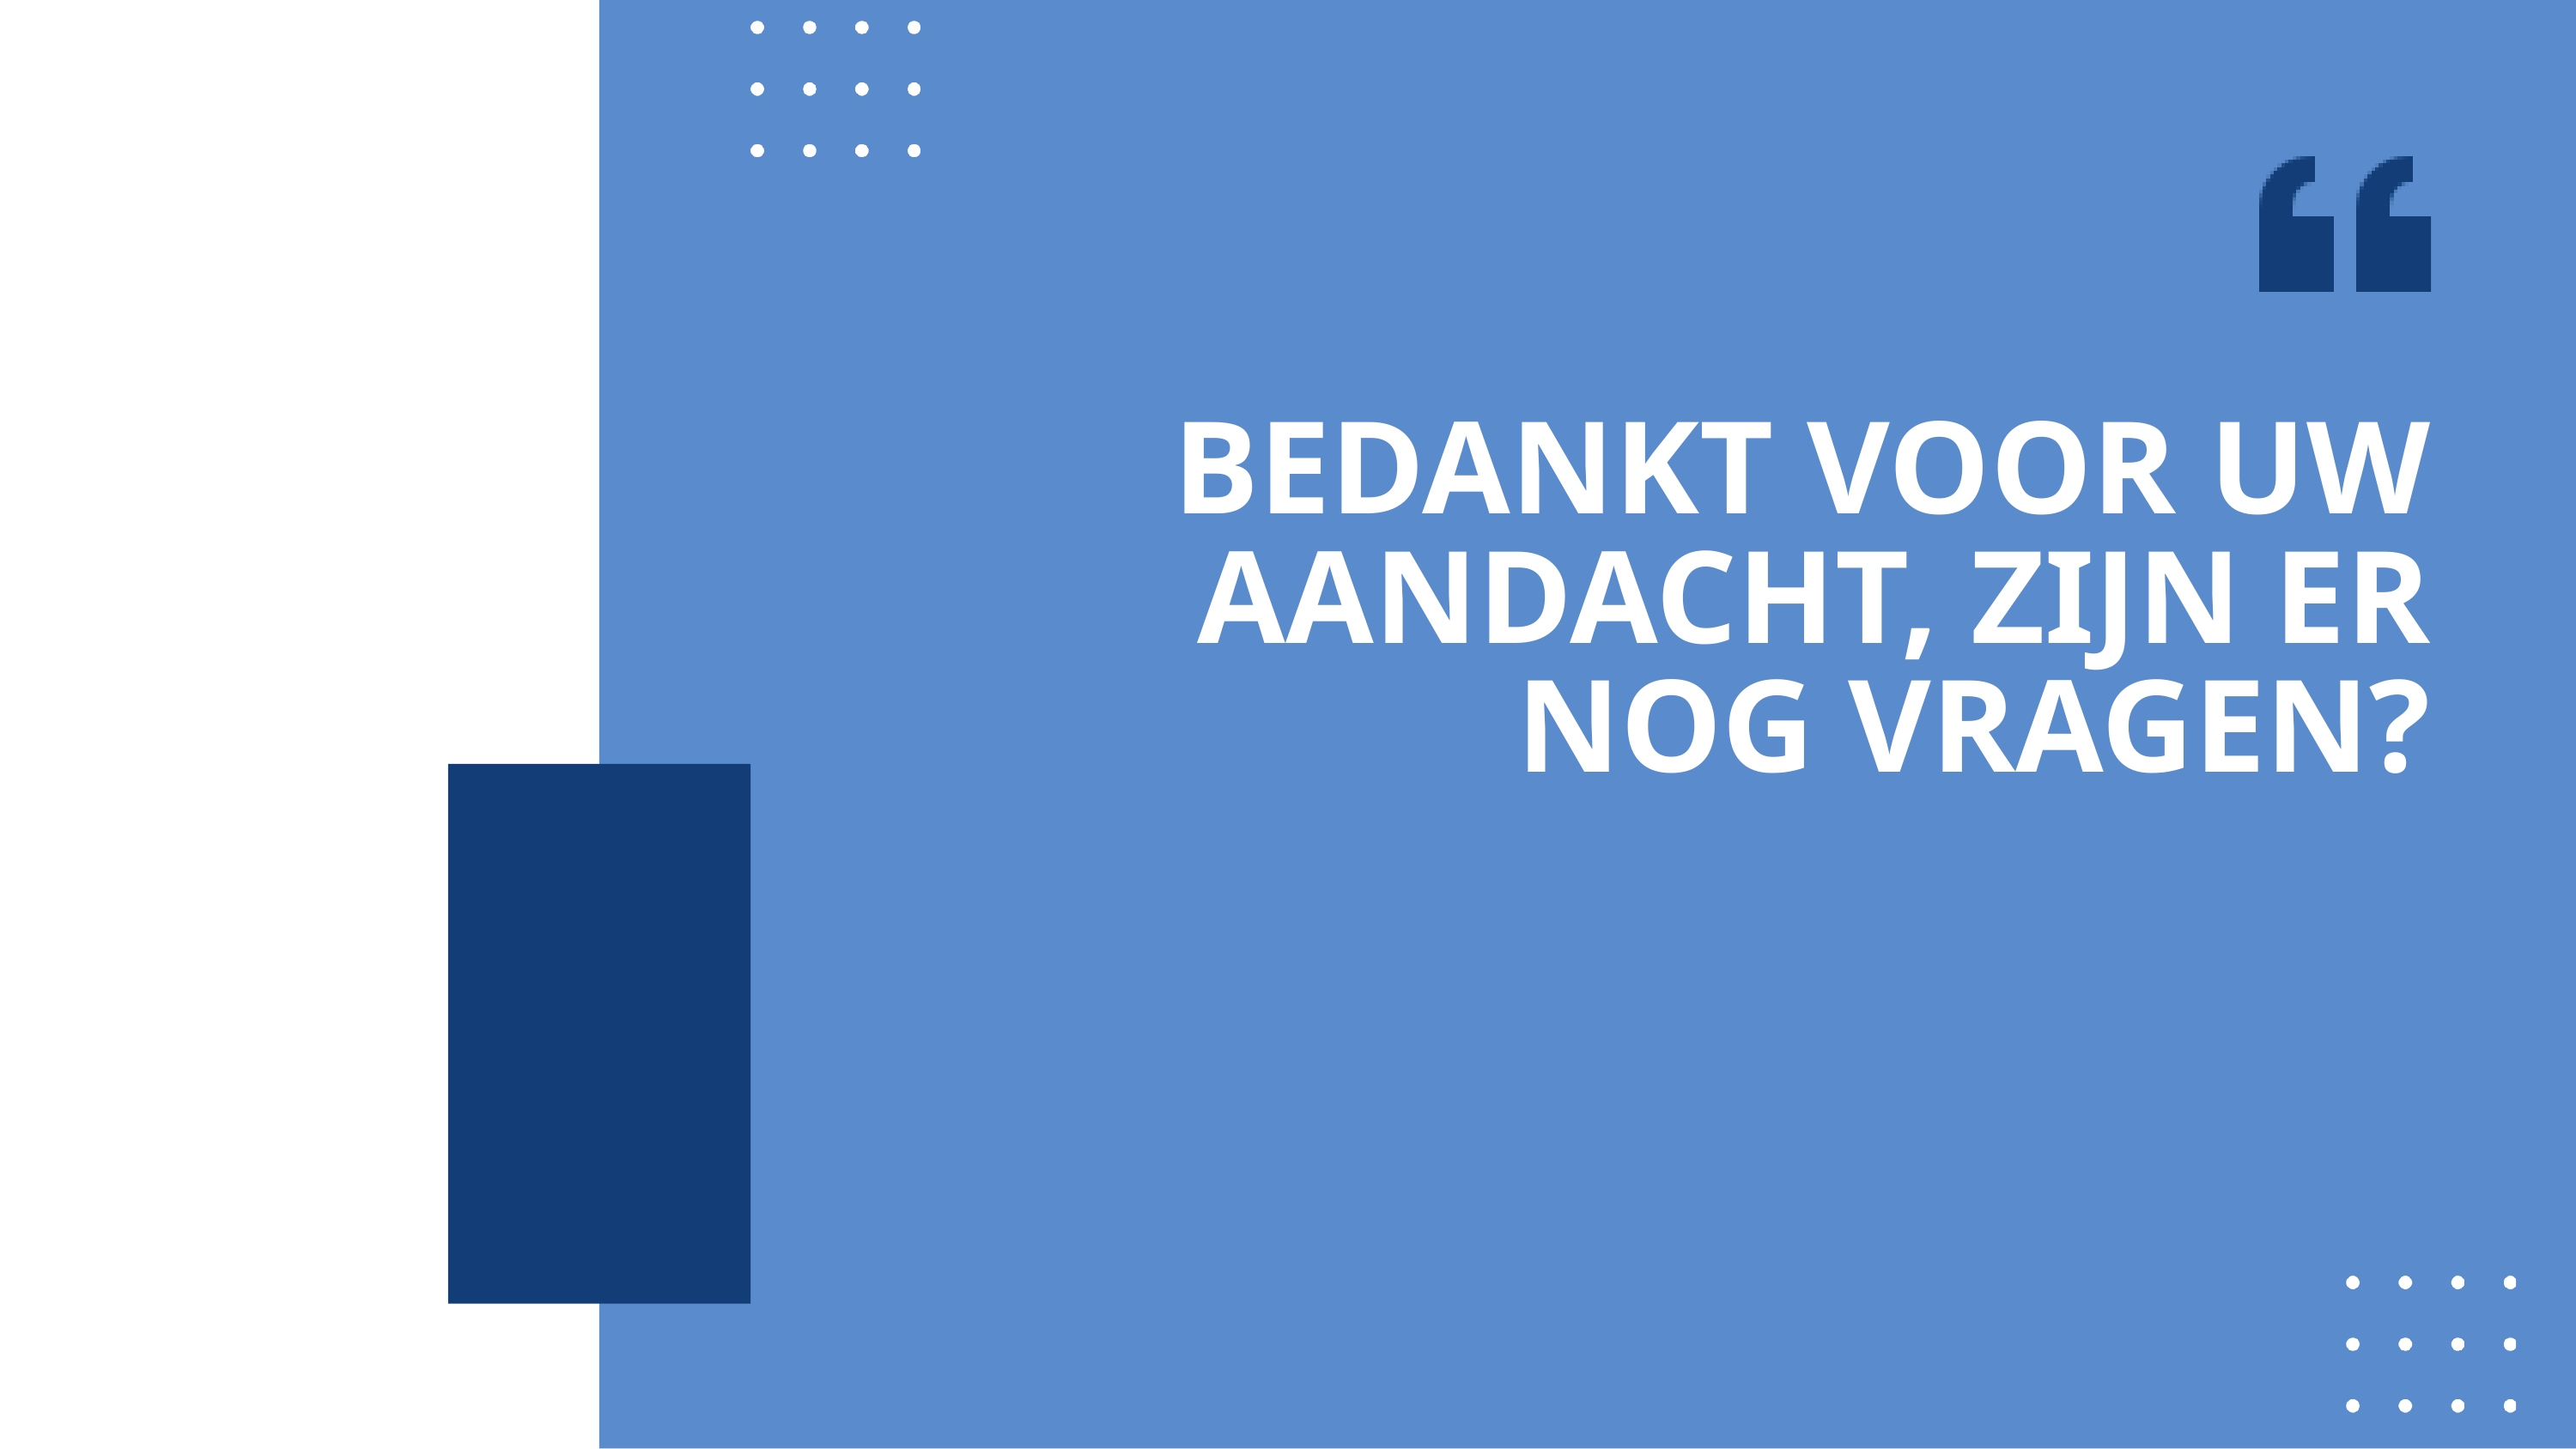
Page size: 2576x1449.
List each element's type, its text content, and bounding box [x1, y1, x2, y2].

text_box [750, 0, 920, 157]
text_box [2346, 1276, 2517, 1449]
text_box [2259, 156, 2432, 292]
text_box [447, 763, 751, 1304]
text_box BEDANKT VOOR UW AANDACHT, ZIJN ER NOG VRAGEN? [897, 409, 2432, 798]
text_box [598, 0, 2576, 1449]
